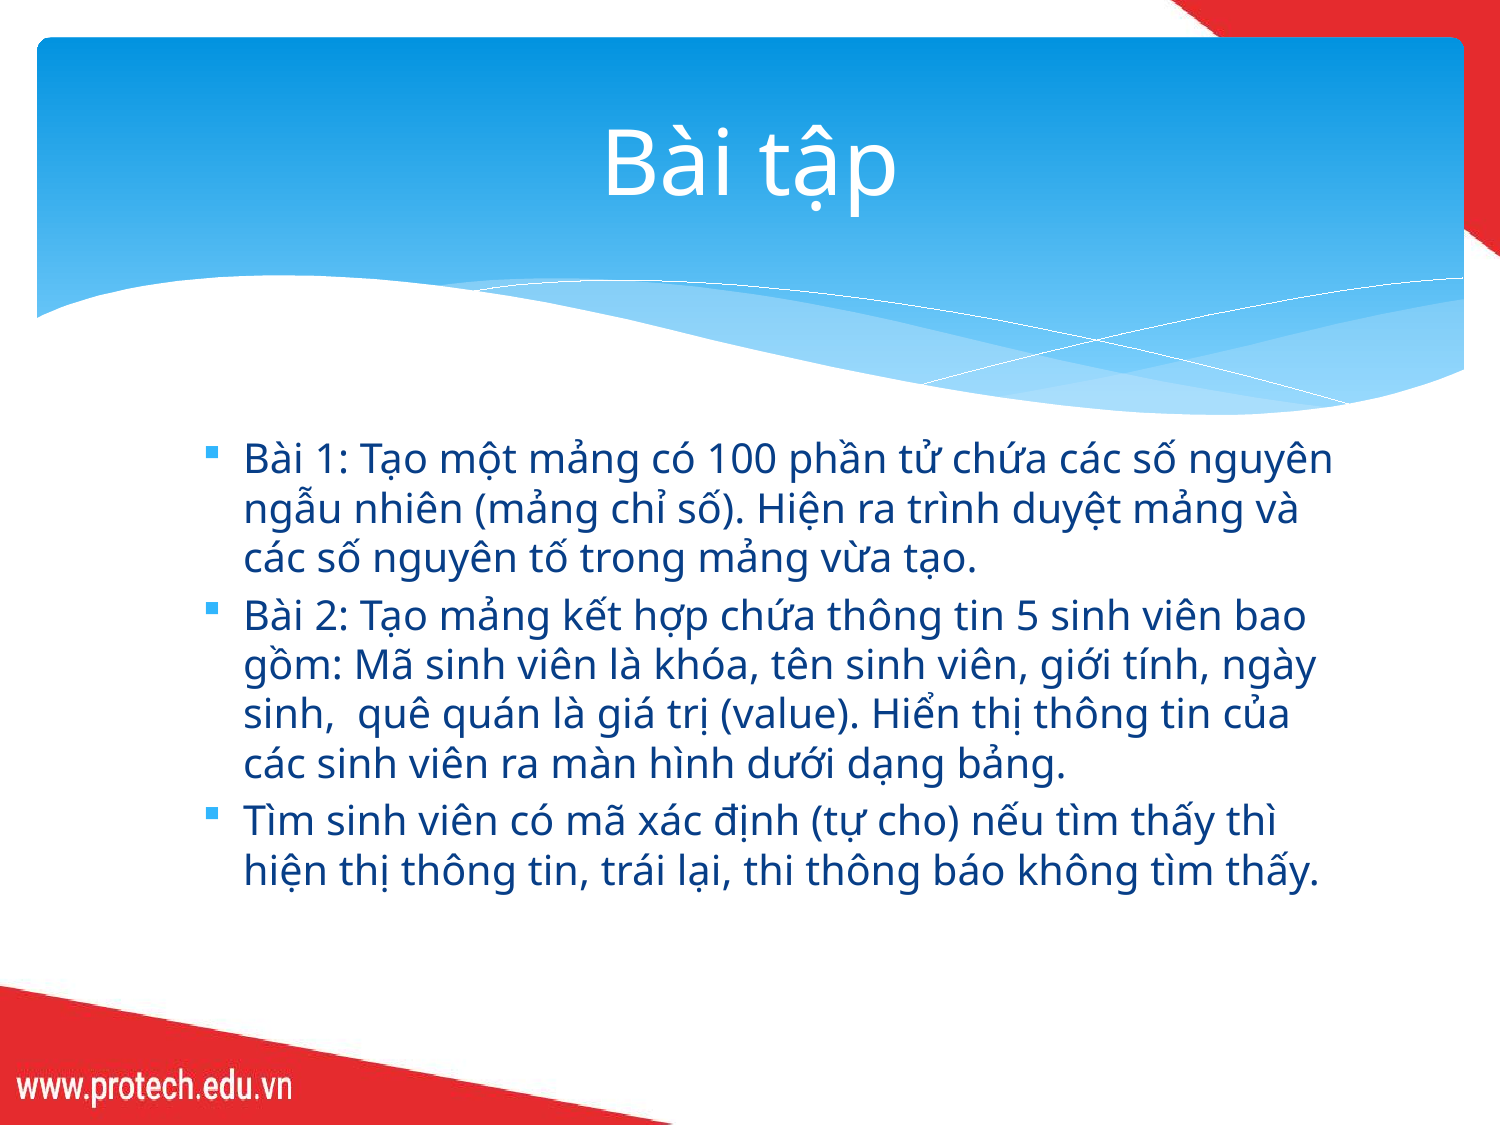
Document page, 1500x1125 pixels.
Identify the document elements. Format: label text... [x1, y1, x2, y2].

list Bài 1: Tạo một mảng có 100 phần tử chứa các số nguyên ngẫu nhiên (mảng chỉ số). Hiện ra trình duyệt mảng và các số nguyên tố trong mảng vừa tạo. Bài 2: Tạo mảng kết hợp chứa thông tin 5 sinh viên bao gồm: Mã sinh viên là khóa, tên sinh viên, giới tính, ngày sinh, quê quán là giá trị (value). Hiển thị thông tin của các sinh viên ra màn hình dưới dạng bảng. Tìm sinh viên có mã xác định (tự cho) nếu tìm thấy thì hiện thị thông tin, trái lại, thi thông báo không tìm thấy. [143, 425, 1359, 975]
title Bài tập [75, 55, 1425, 261]
picture [0, 0, 1500, 1125]
